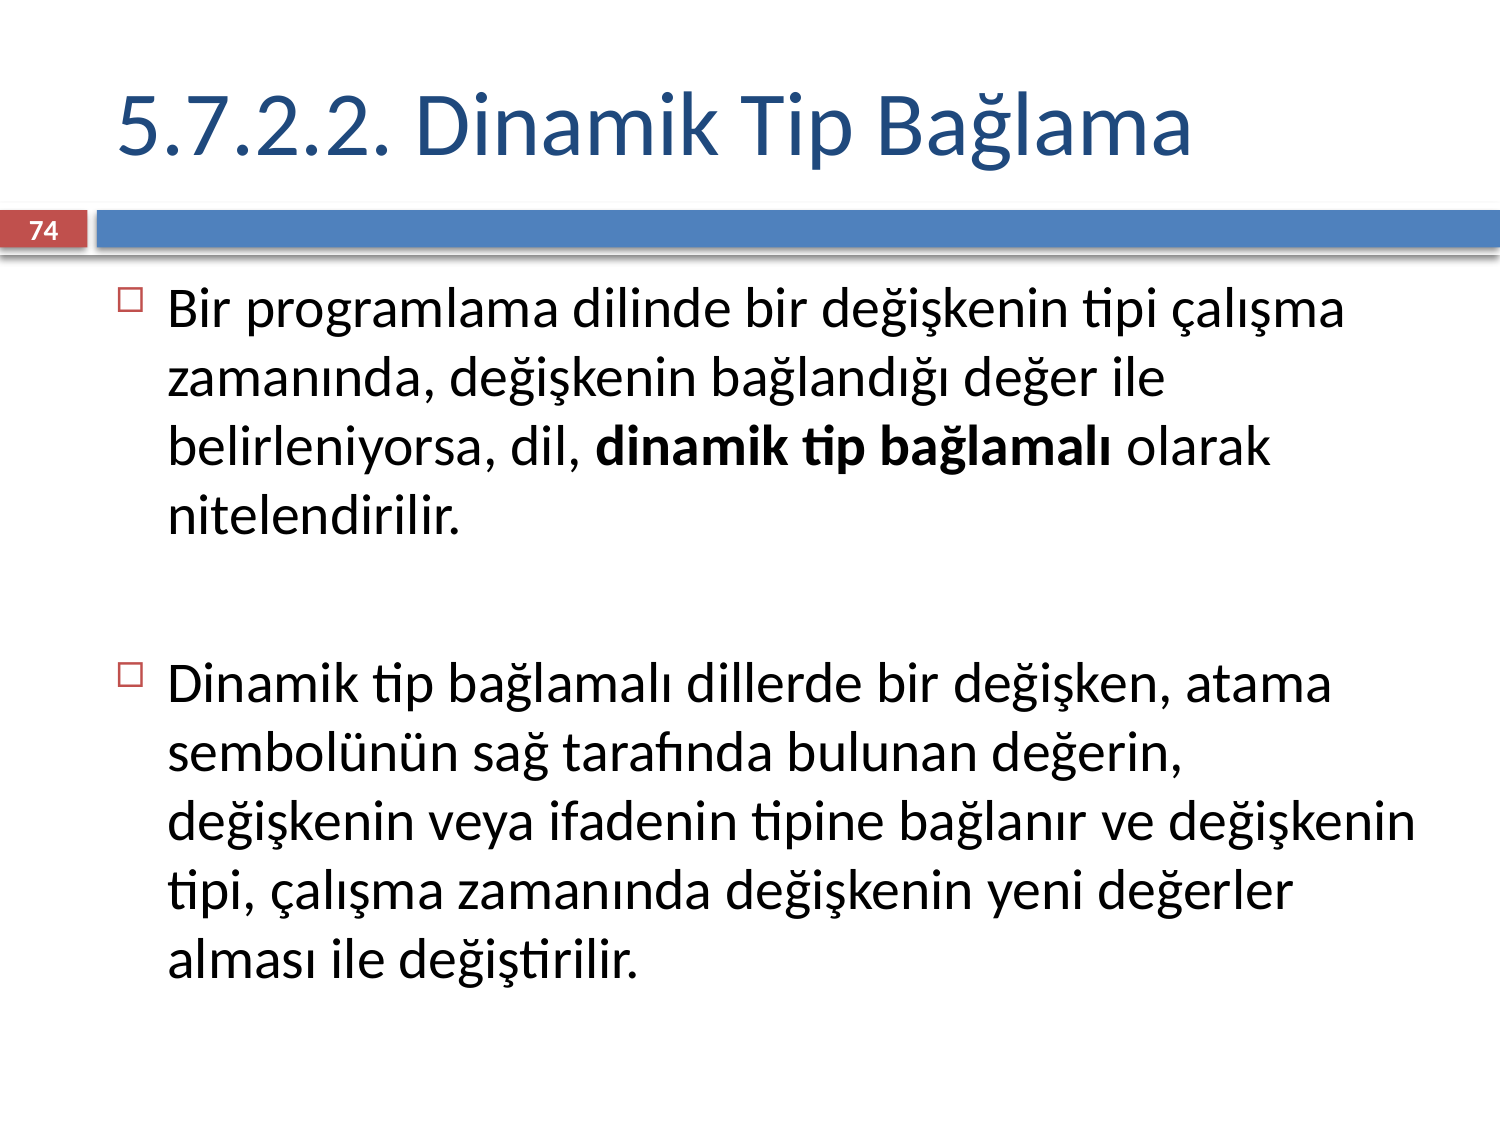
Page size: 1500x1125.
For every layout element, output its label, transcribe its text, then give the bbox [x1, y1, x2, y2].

title 5.7.2.2. Dinamik Tip Bağlama [100, 37, 1438, 200]
slide_number 74 [0, 208, 88, 249]
list Bir programlama dilinde bir değişkenin tipi çalışma zamanında, değişkenin bağlandığı değer ile belirleniyorsa, dil, dinamik tip bağlamalı olarak nitelendirilir. Dinamik tip bağlamalı dillerde bir değişken, atama sembolünün sağ tarafında bulunan değerin, değişkenin veya ifadenin tipine bağlanır ve değişkenin tipi, çalışma zamanında değişkenin yeni değerler alması ile değiştirilir. [100, 262, 1438, 1000]
